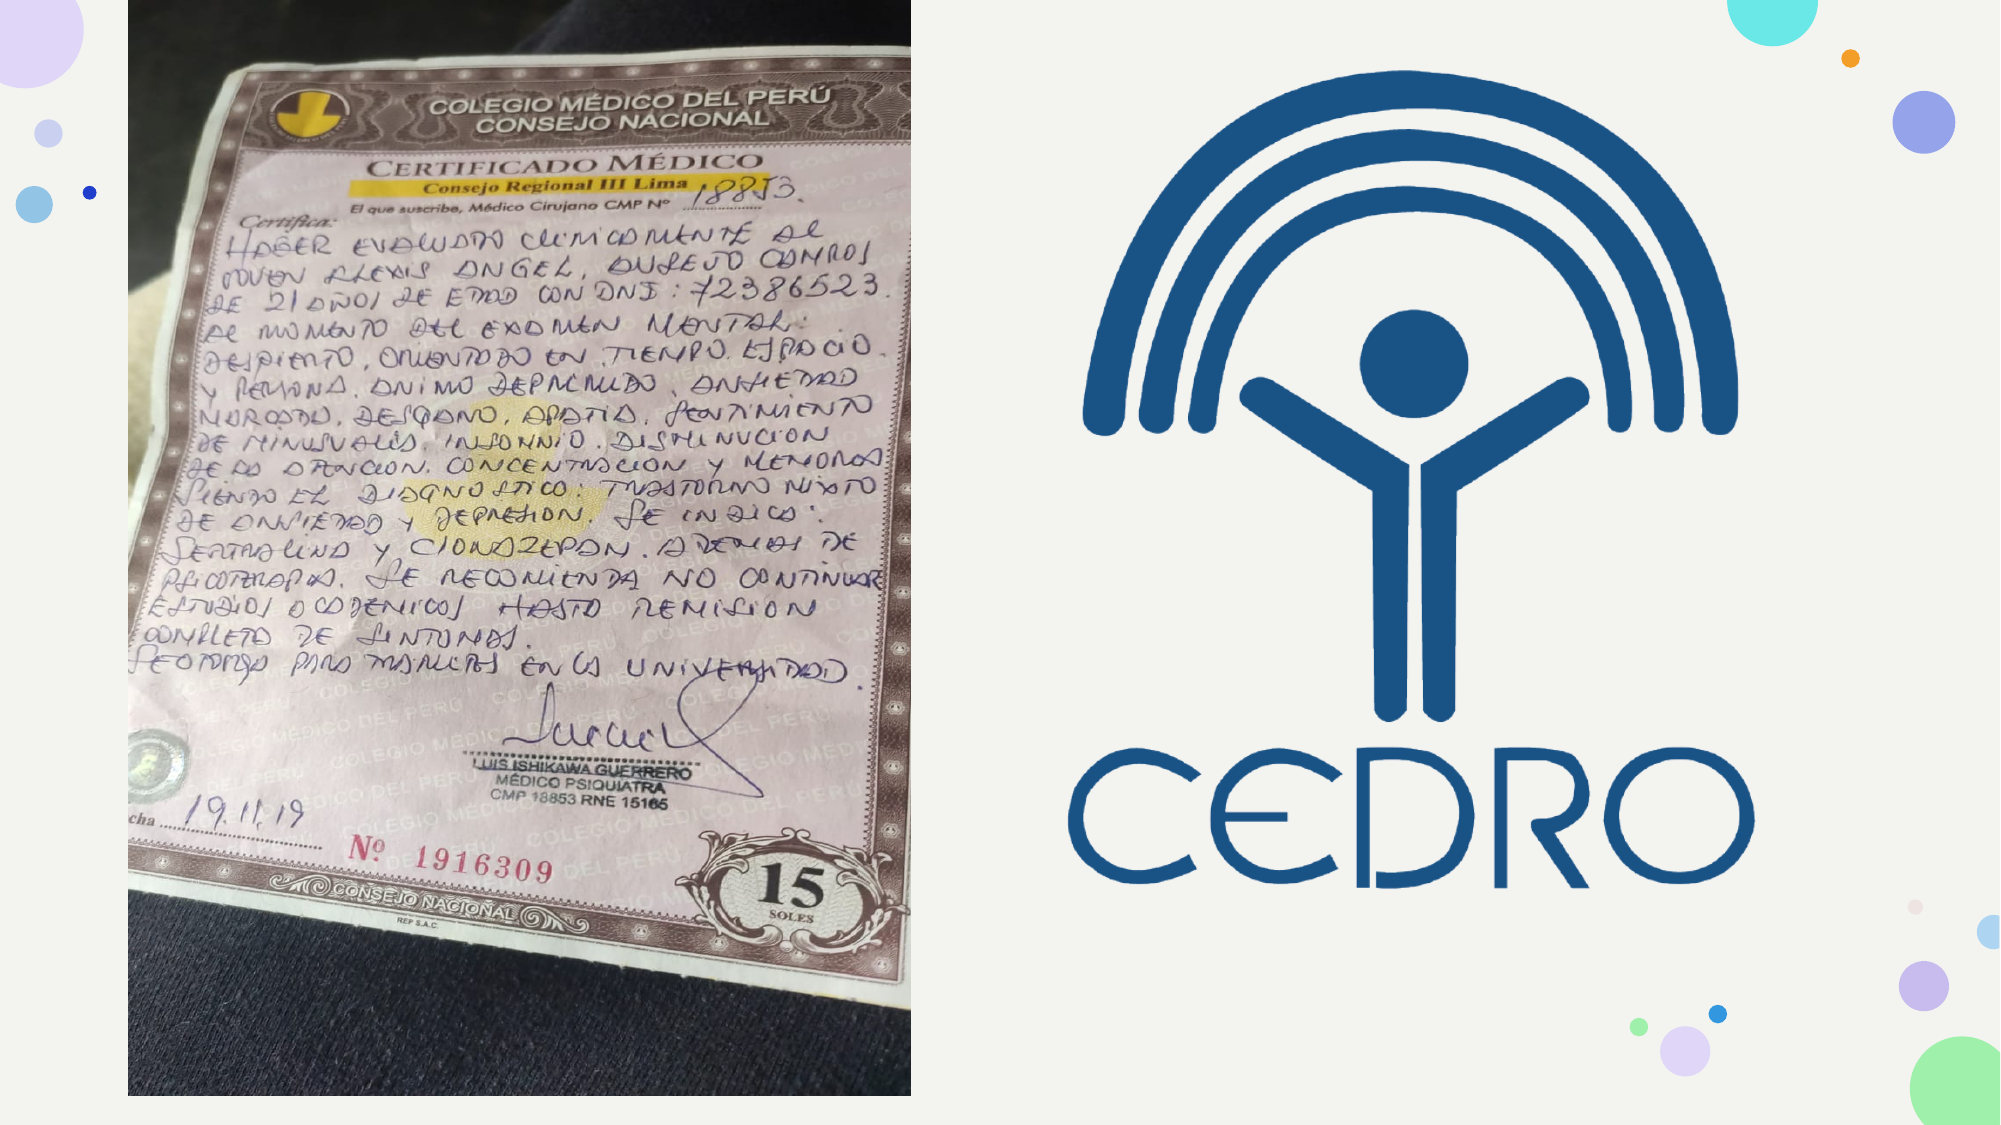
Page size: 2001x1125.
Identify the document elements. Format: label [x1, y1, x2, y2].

list [127, 0, 911, 1096]
picture [911, 0, 1937, 1079]
